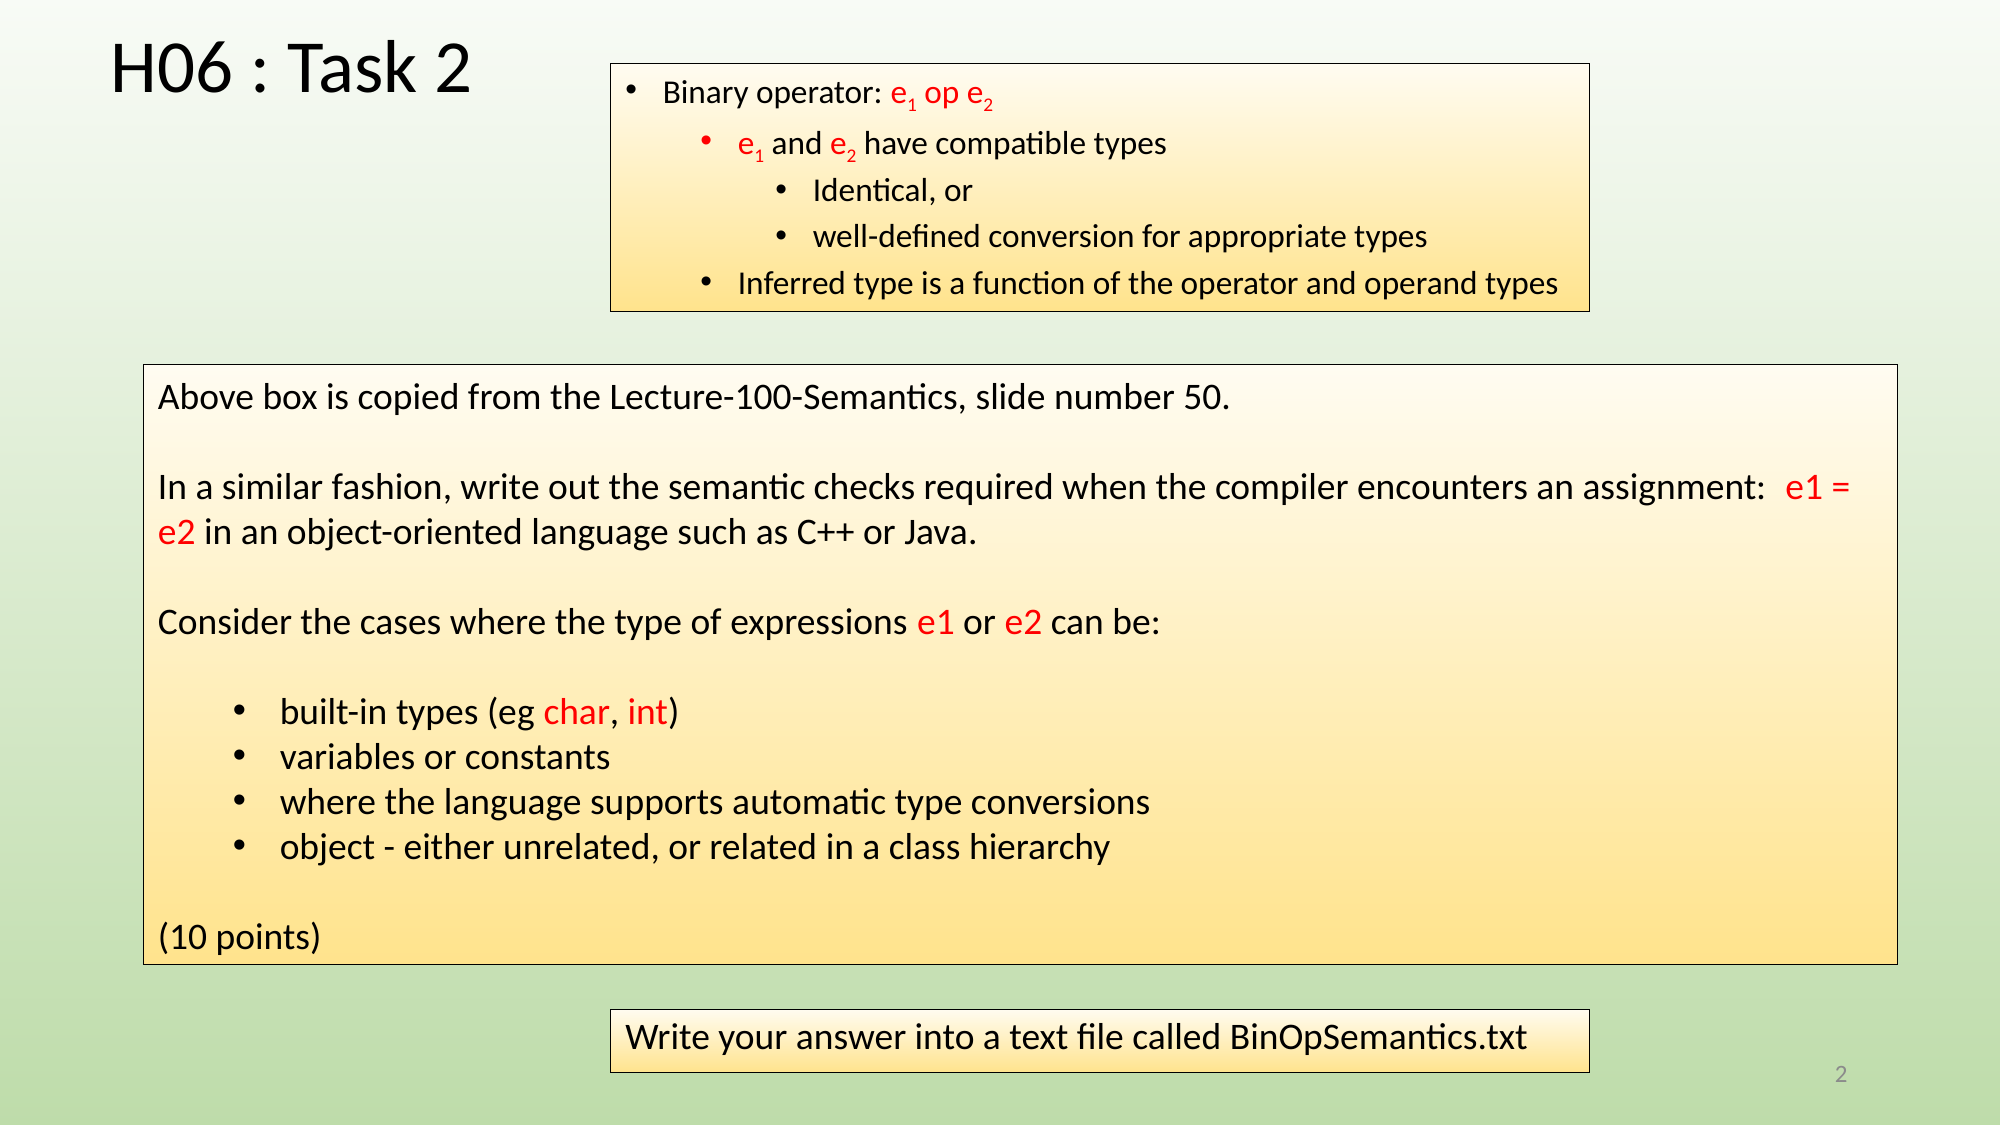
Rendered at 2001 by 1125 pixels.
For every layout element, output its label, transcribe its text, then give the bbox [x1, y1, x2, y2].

text_box H06 : Task 2 [96, 10, 1804, 115]
text_box Write your answer into a text file called BinOpSemantics.txt [610, 1009, 1590, 1073]
text_box Above box is copied from the Lecture-100-Semantics, slide number 50. In a similar fashion, write out the semantic checks required when the compiler encounters an assignment: e1 = e2 in an object-oriented language such as C++ or Java. Consider the cases where the type of expressions e1 or e2 can be: built-in types (eg char, int) variables or constants where the language supports automatic type conversions object - either unrelated, or related in a class hierarchy (10 points) [143, 364, 1898, 965]
text_box Binary operator: e1 op e2 e1 and e2 have compatible types Identical, or well-defined conversion for appropriate types Inferred type is a function of the operator and operand types [610, 63, 1590, 312]
slide_number 2 [1412, 1042, 1863, 1103]
